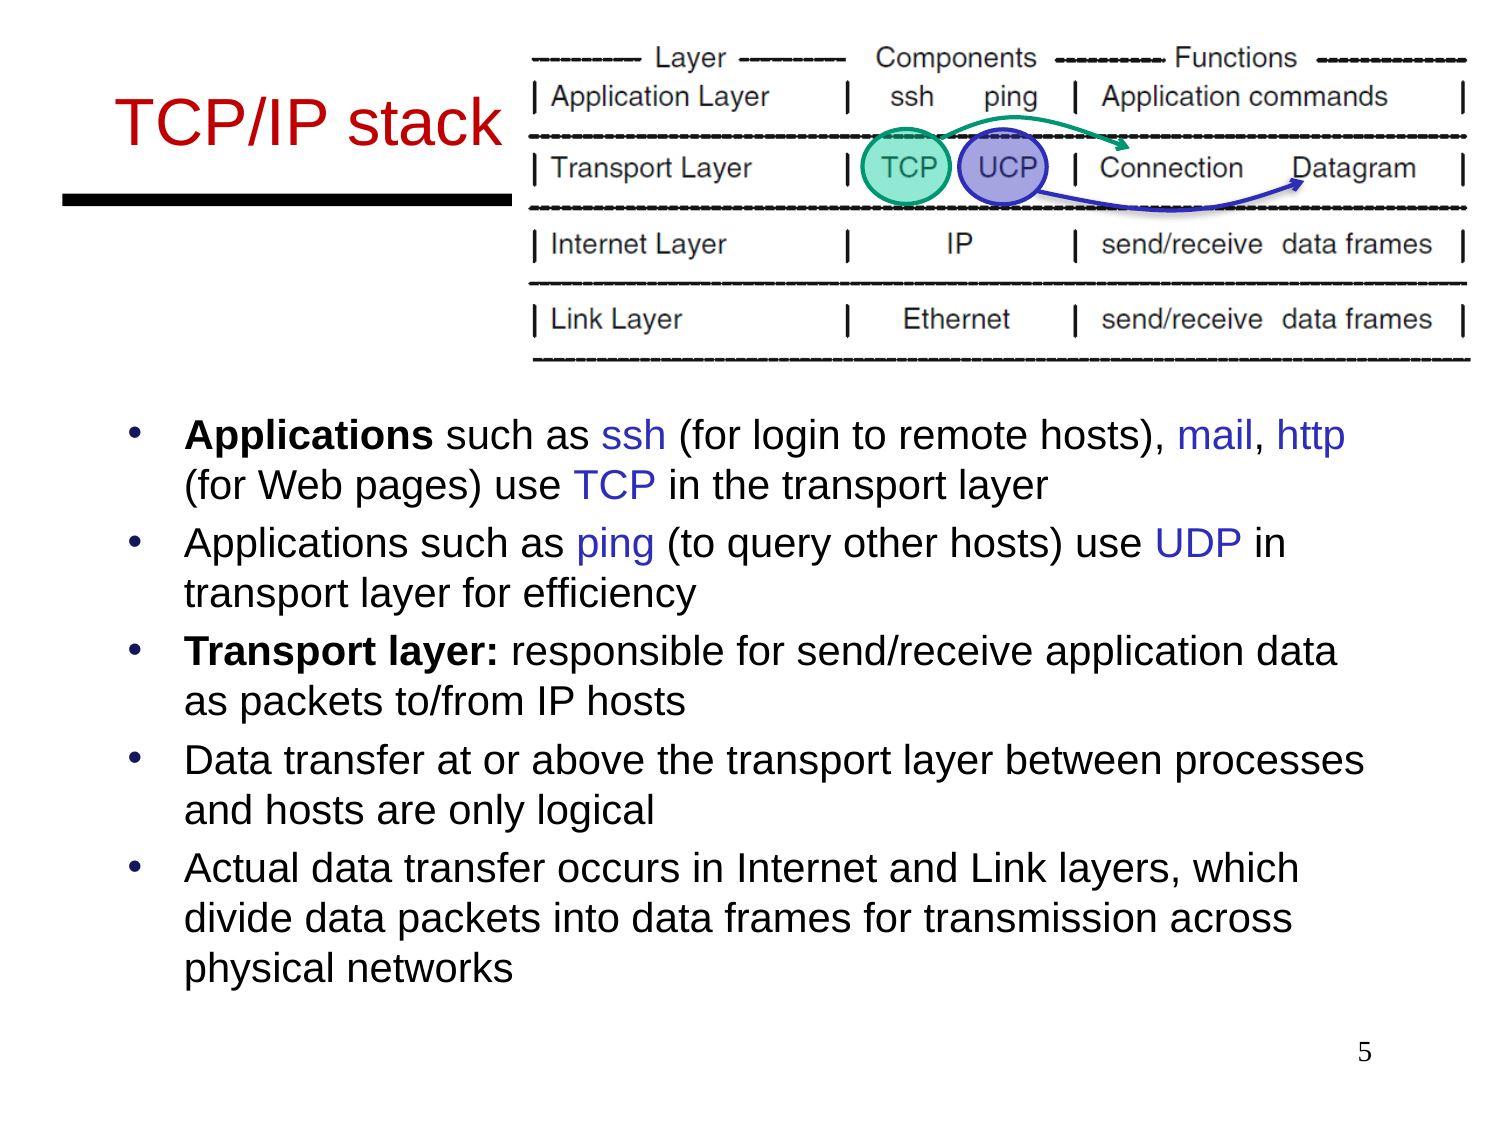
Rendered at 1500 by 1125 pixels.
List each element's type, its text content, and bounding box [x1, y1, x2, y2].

slide_number 5 [1074, 1025, 1388, 1100]
list Applications such as ssh (for login to remote hosts), mail, http (for Web pages) use TCP in the transport layer Applications such as ping (to query other hosts) use UDP in transport layer for efﬁciency Transport layer: responsible for send/receive application data as packets to/from IP hosts Data transfer at or above the transport layer between processes and hosts are only logical Actual data transfer occurs in Internet and Link layers, which divide data packets into data frames for transmission across physical networks [112, 399, 1388, 1025]
picture [512, 24, 1480, 378]
title TCP/IP stack [99, 24, 511, 213]
